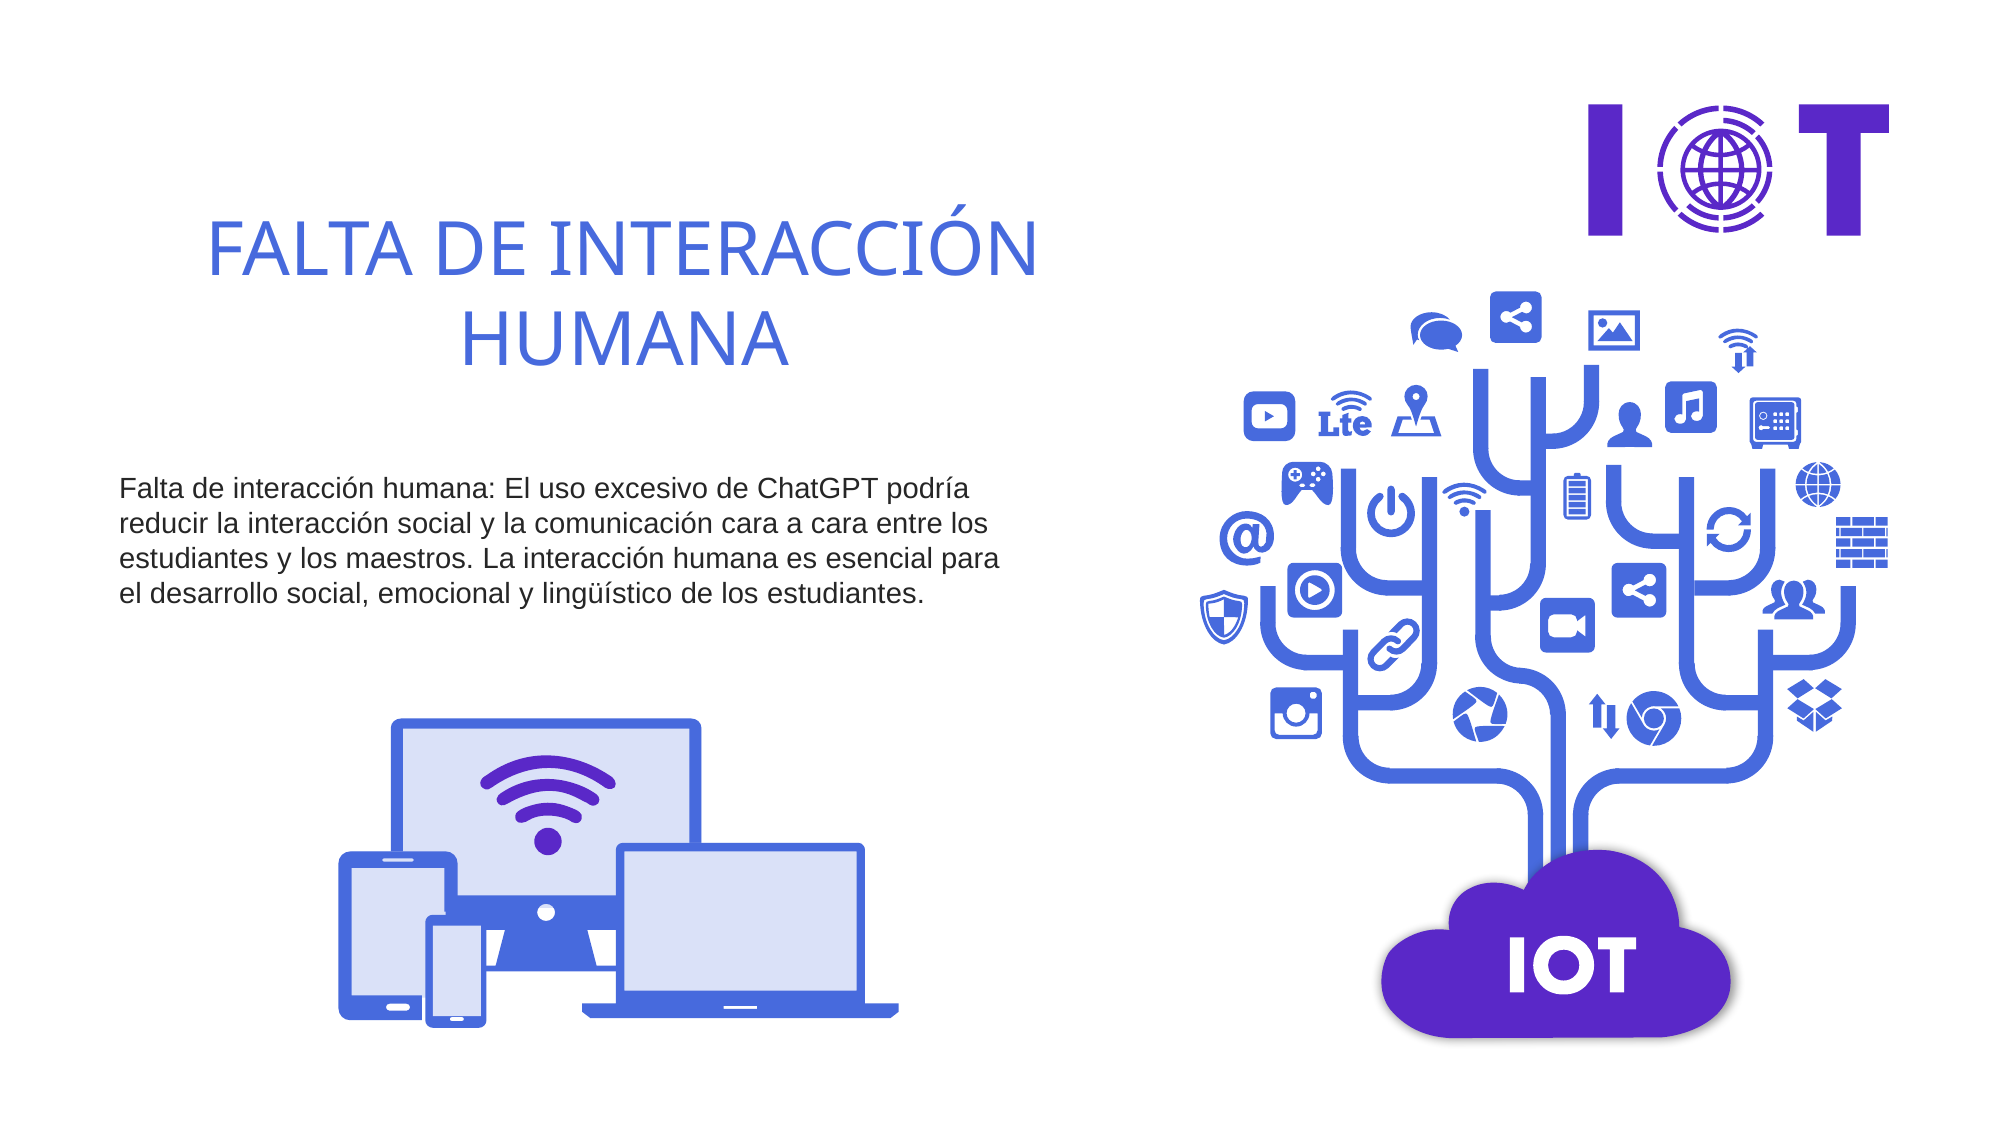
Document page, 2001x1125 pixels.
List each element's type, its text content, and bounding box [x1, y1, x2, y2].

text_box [338, 718, 899, 1028]
text_box [1282, 460, 1332, 468]
text_box Falta de interacción humana: El uso excesivo de ChatGPT podría reducir la interacción social y la comunicación cara a cara entre los estudiantes y los maestros. La interacción humana es esencial para el desarrollo social, emocional y lingüístico de los estudiantes. [104, 462, 1045, 617]
text_box [1242, 390, 1297, 443]
text_box [1409, 311, 1464, 354]
text_box [1664, 380, 1718, 434]
text_box [1606, 401, 1654, 449]
text_box [1587, 309, 1641, 352]
text_box [1198, 588, 1249, 648]
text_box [1572, 455, 1856, 1027]
text_box [1856, 559, 1889, 569]
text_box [1588, 104, 1889, 236]
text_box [1452, 355, 1600, 1016]
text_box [1260, 468, 1544, 1027]
text_box [1329, 389, 1373, 438]
text_box [1318, 411, 1340, 437]
text_box [1488, 290, 1543, 345]
text_box [1856, 516, 1889, 558]
text_box [1748, 396, 1803, 450]
text_box FALTA DE INTERACCIÓN HUMANA [123, 192, 1124, 388]
text_box [1218, 510, 1260, 567]
text_box [1389, 383, 1443, 438]
text_box [1408, 1016, 1701, 1040]
text_box [1717, 327, 1760, 375]
